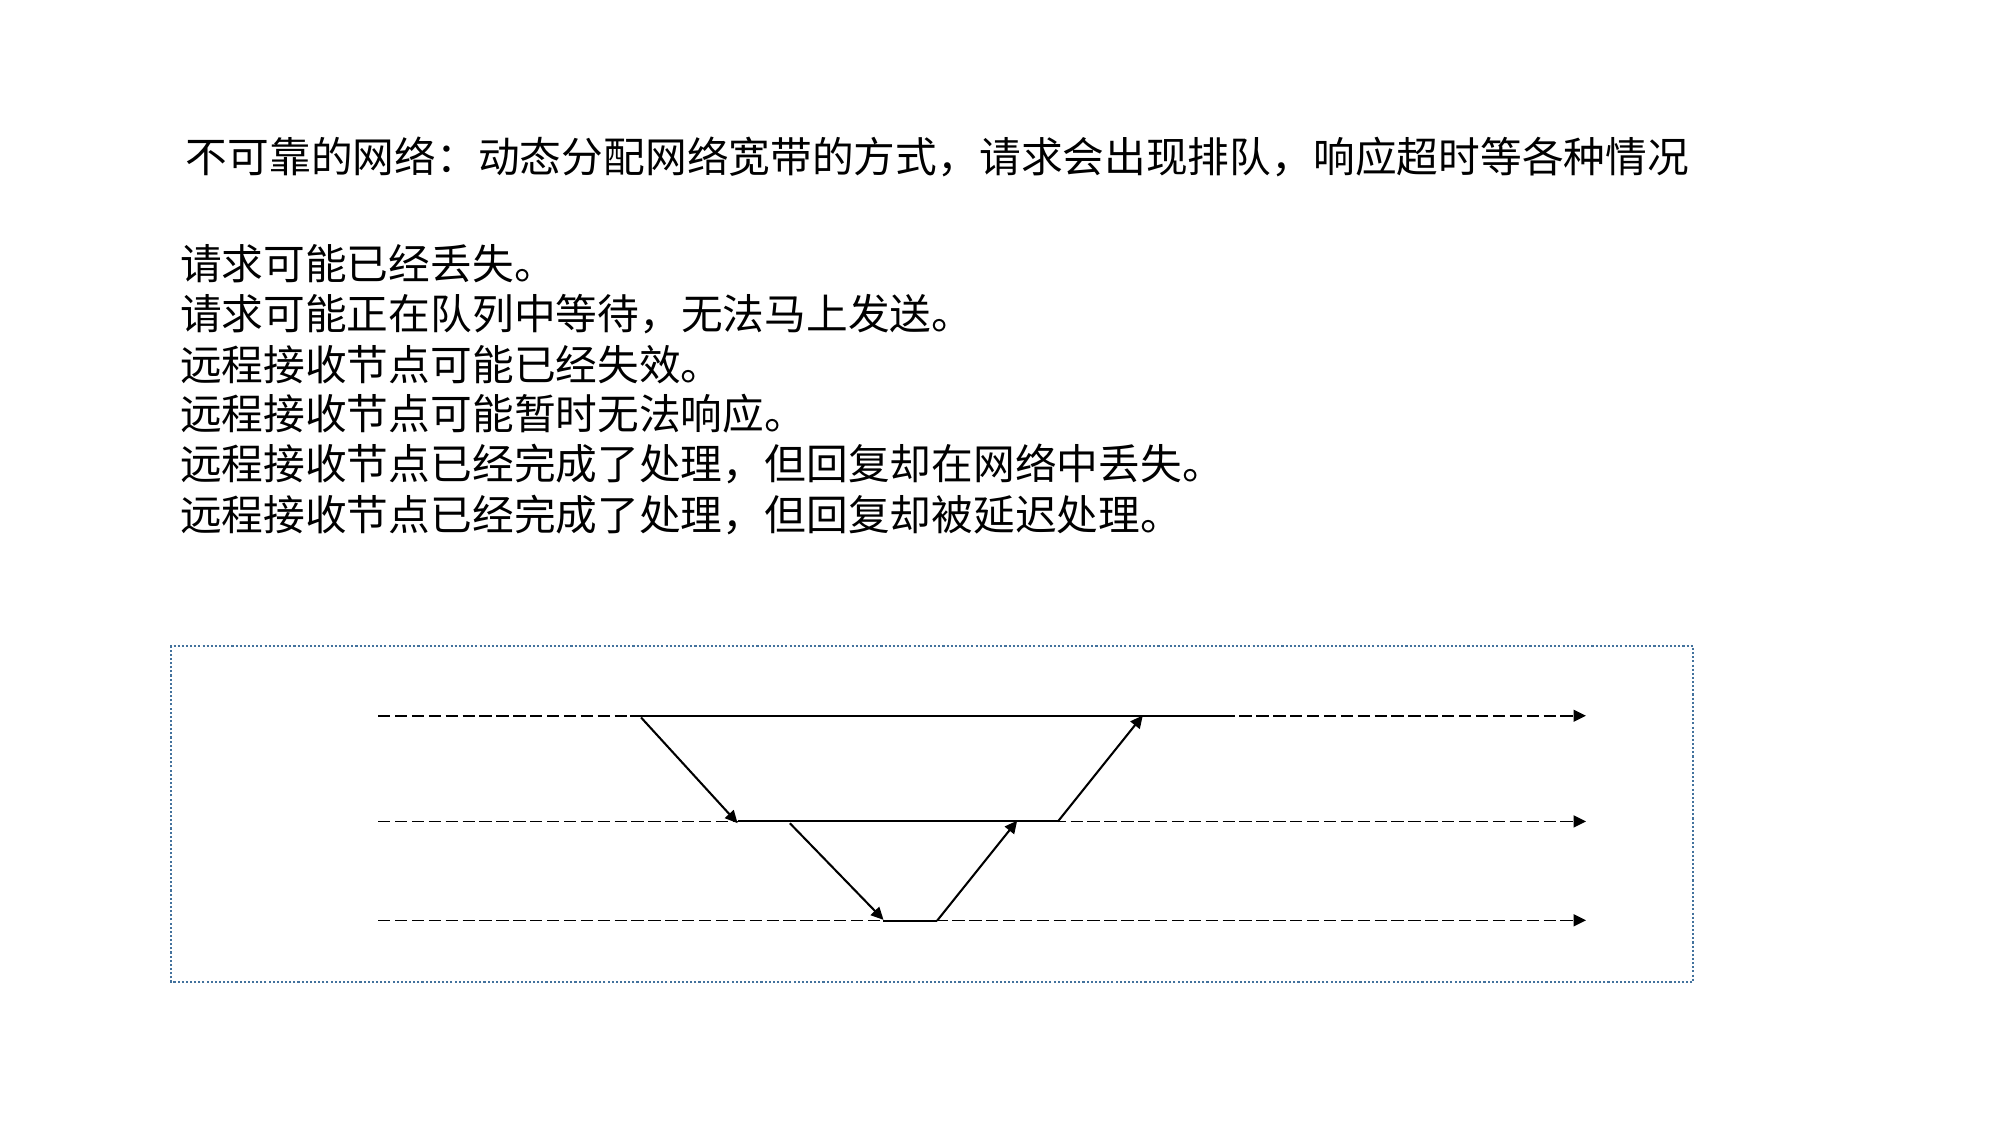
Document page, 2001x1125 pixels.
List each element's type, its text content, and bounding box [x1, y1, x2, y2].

text_box 不可靠的网络：动态分配网络宽带的方式，请求会出现排队，响应超时等各种情况 [171, 123, 1794, 189]
text_box 请求可能已经丢失。 请求可能正在队列中等待，无法马上发送。 远程接收节点可能已经失效。 远程接收节点可能暂时无法响应。 远程接收节点已经完成了处理，但回复却在网络中丢失。 远程接收节点已经完成了处理，但回复却被延迟处理。 [165, 230, 1788, 546]
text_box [936, 820, 1018, 921]
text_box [1057, 715, 1143, 822]
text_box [789, 823, 884, 920]
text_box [640, 717, 738, 824]
text_box [170, 645, 1694, 983]
